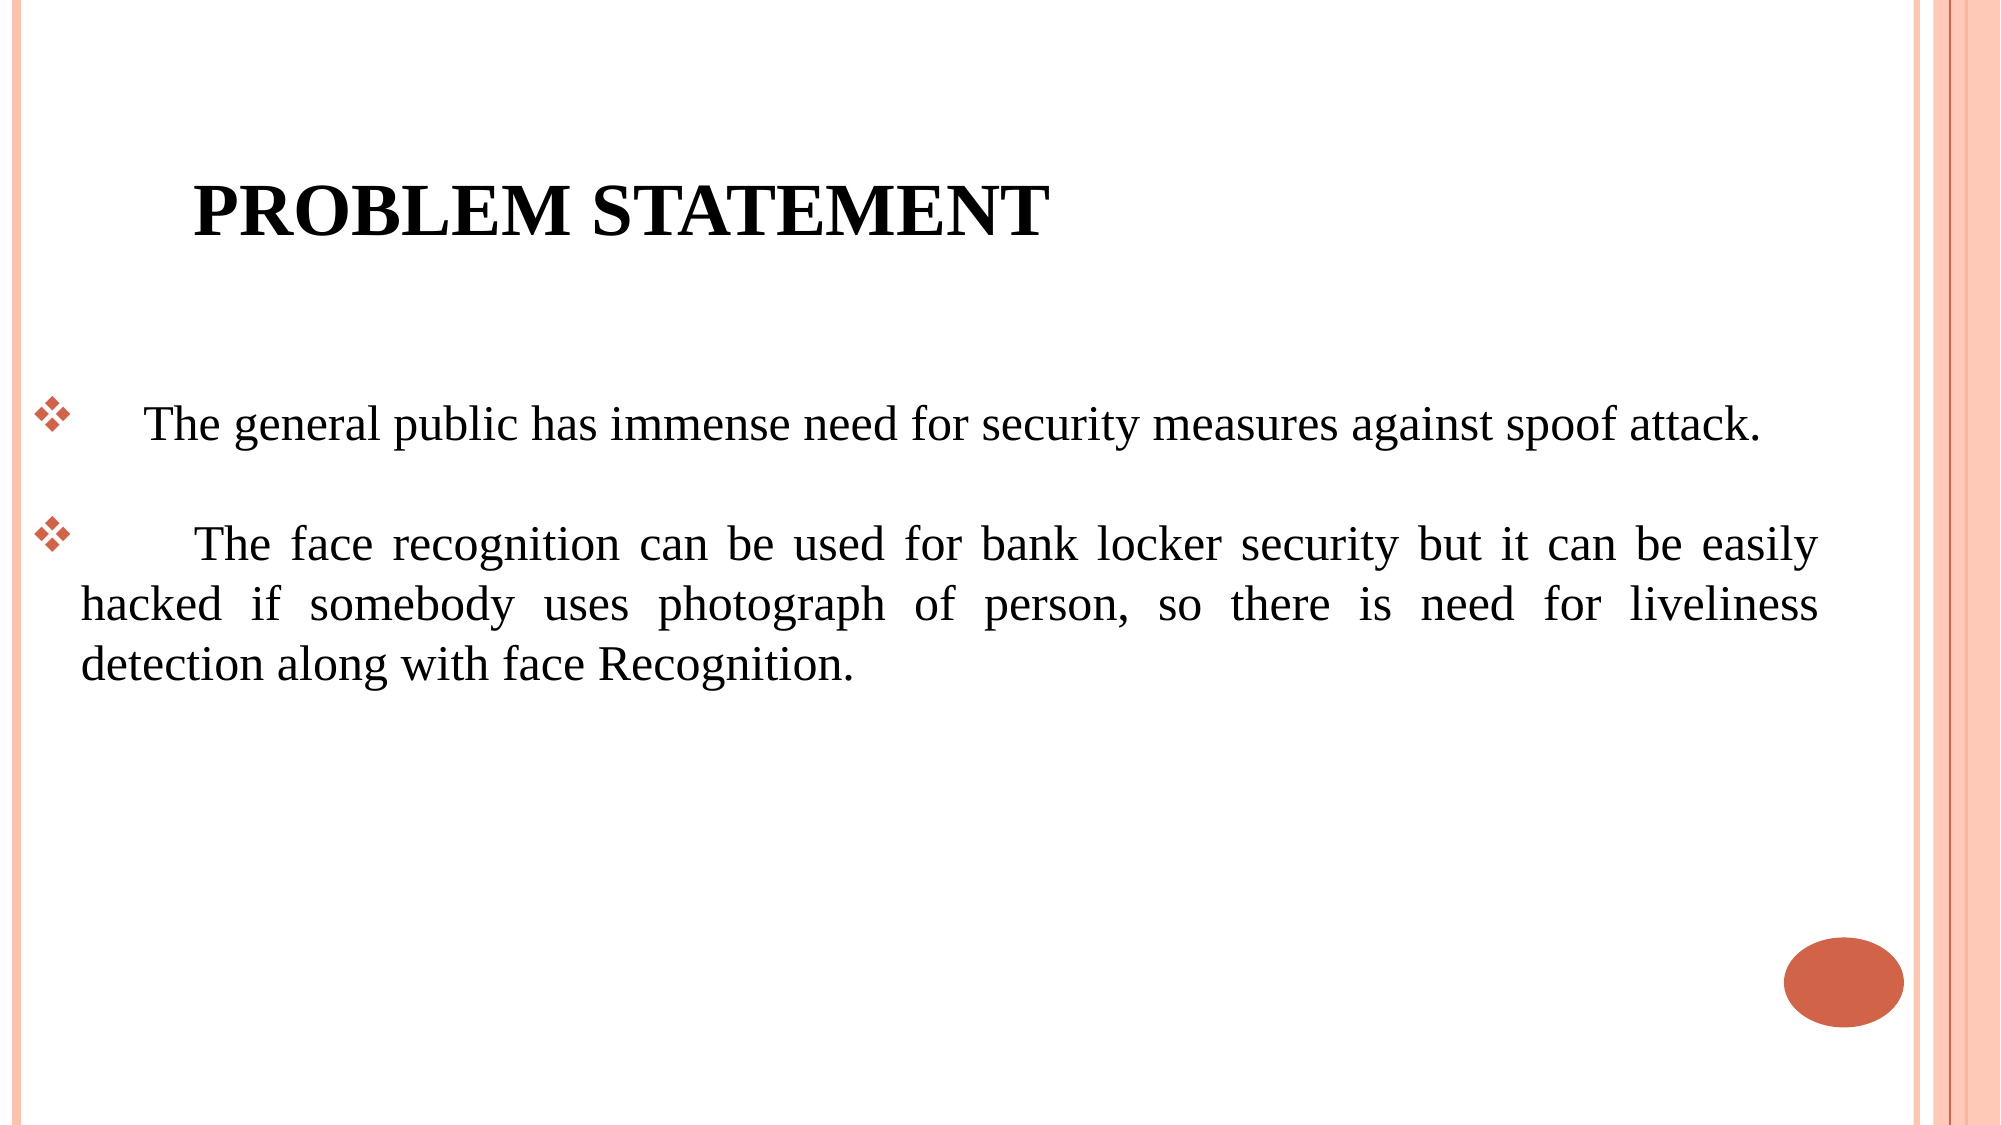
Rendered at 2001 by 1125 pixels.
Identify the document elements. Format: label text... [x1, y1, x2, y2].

list The general public has immense need for security measures against spoof attack. The face recognition can be used for bank locker security but it can be easily hacked if somebody uses photograph of person, so there is need for liveliness detection along with face Recognition. [9, 383, 1836, 985]
title PROBLEM STATEMENT [178, 19, 1829, 258]
